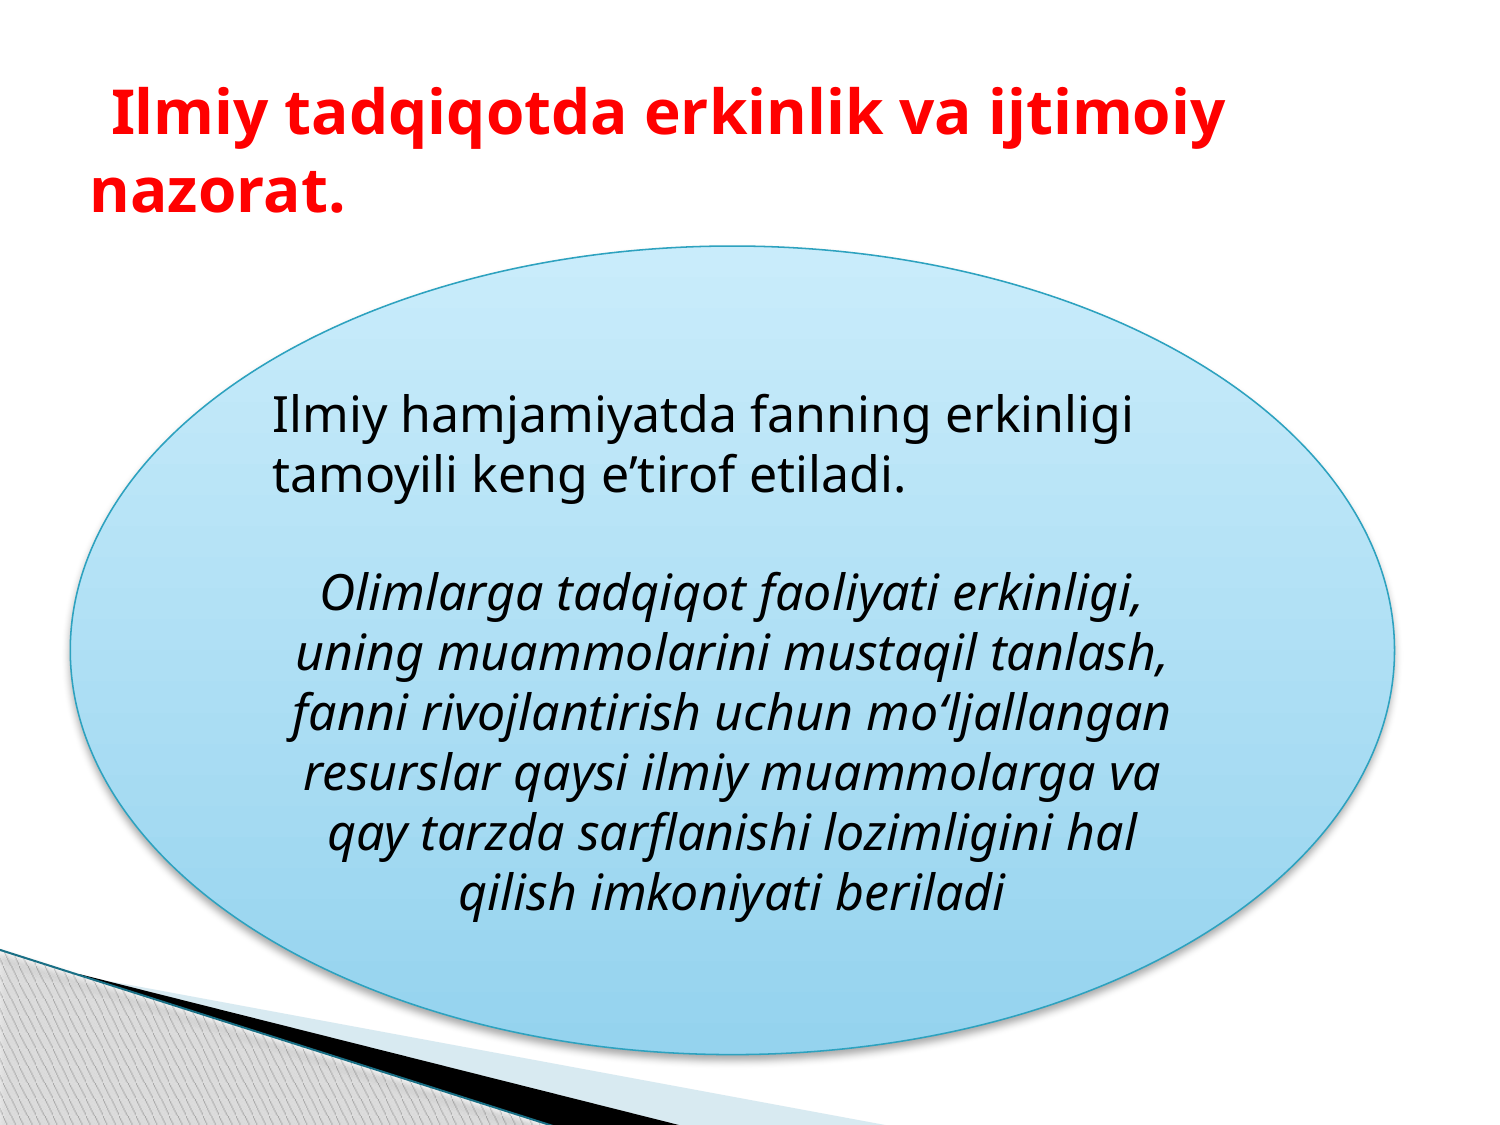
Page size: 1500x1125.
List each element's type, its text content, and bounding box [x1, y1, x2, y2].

title Ilmiy tadqiqotda erkinlik va ijtimoiy nazorat. [75, 45, 1425, 233]
text_box Olimlarga tadqiqot faoliyati erkinligi, uning muammolarini mustaqil tanlash, fanni rivojlantirish uchun mo‘ljallangan resurslar qaysi ilmiy muammolarga va qay tarzda sarflanishi lozimligini hal qilish imkoniyati beriladi [69, 245, 1396, 1056]
text_box Ilmiy hamjamiyatda fanning erkinligi tamoyili keng e’tirof etiladi. [257, 374, 1231, 510]
